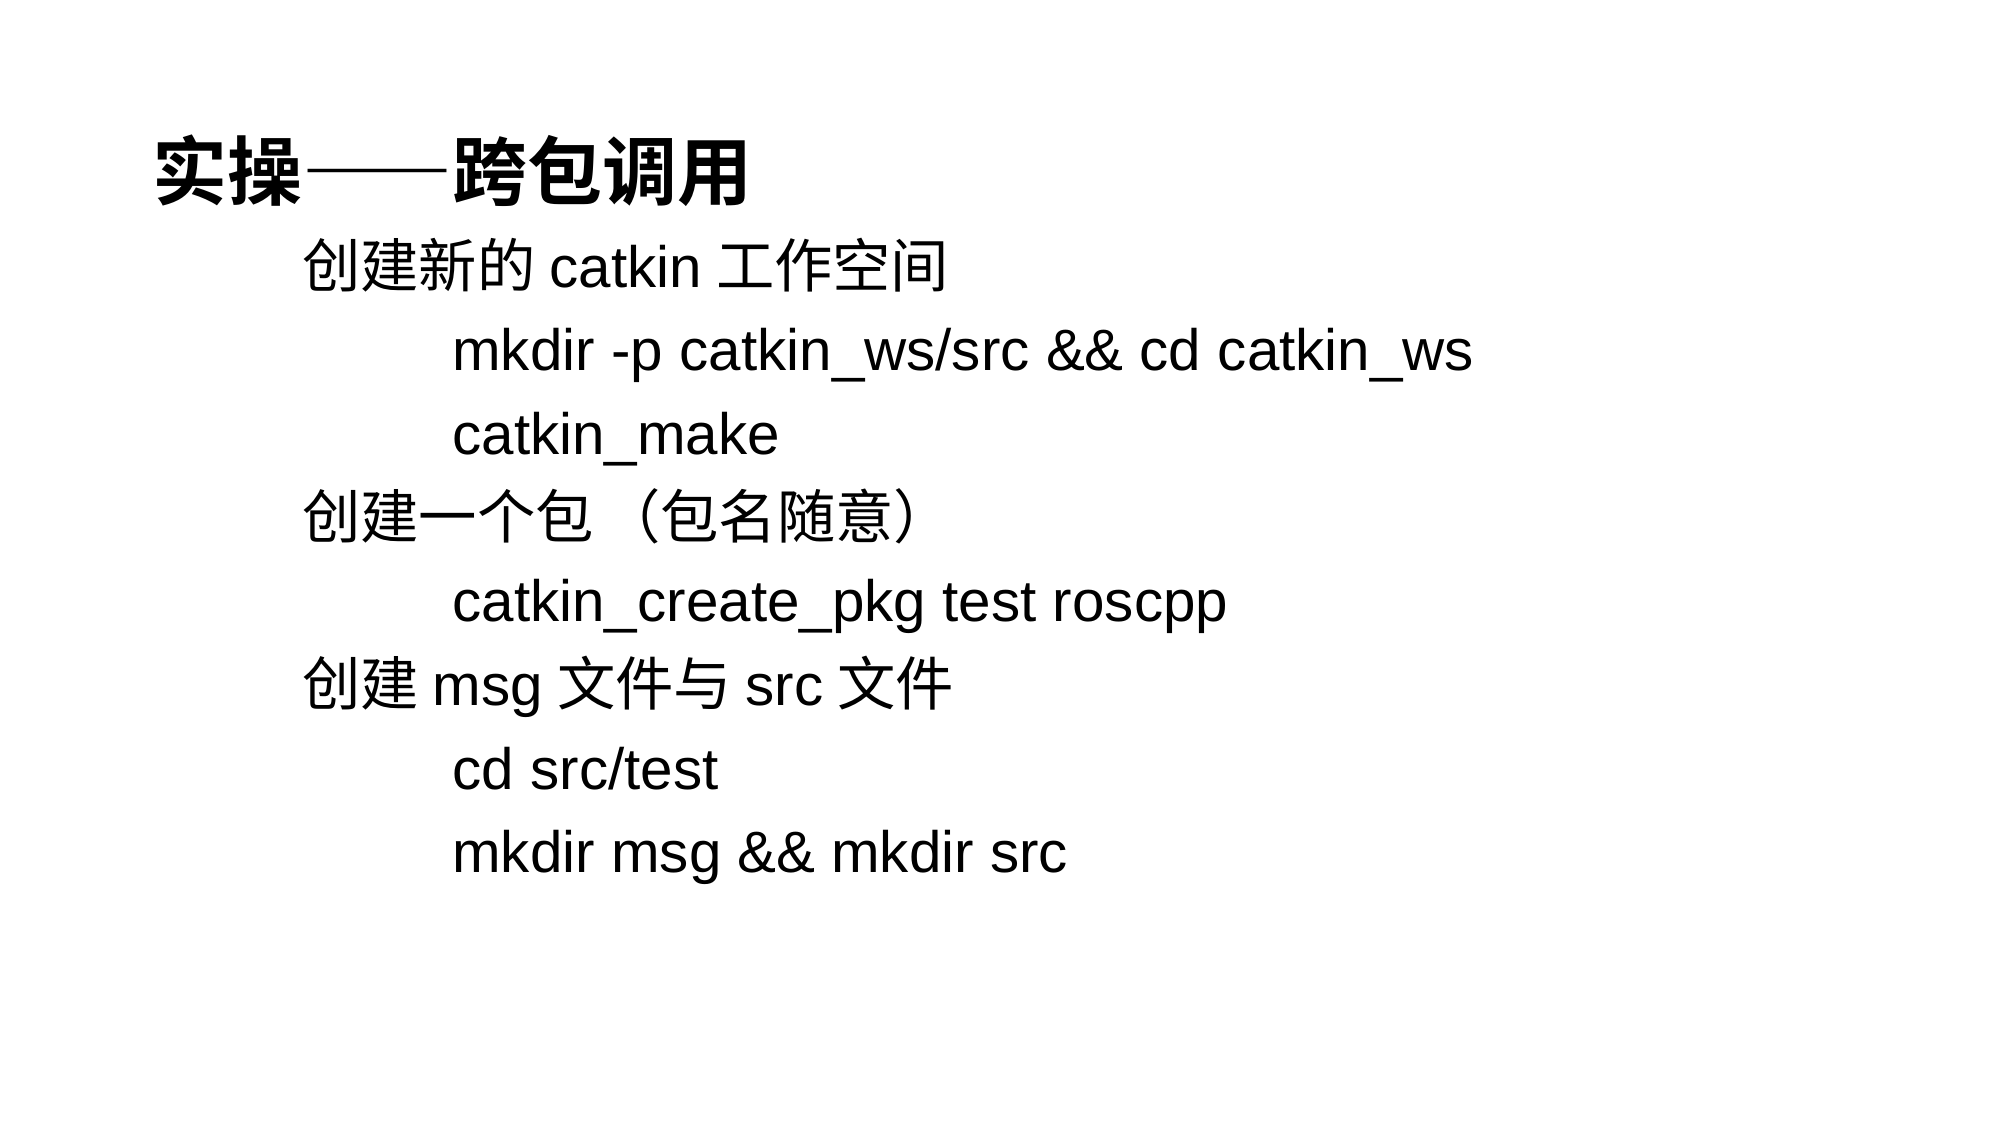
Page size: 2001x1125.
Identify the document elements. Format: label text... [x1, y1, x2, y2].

list 实操——跨包调用 创建新的catkin工作空间 mkdir -p catkin_ws/src && cd catkin_ws catkin_make 创建一个包 （包名随意） catkin_create_pkg test roscpp 创建msg文件与src文件 cd src/test mkdir msg && mkdir src [137, 127, 1863, 1014]
